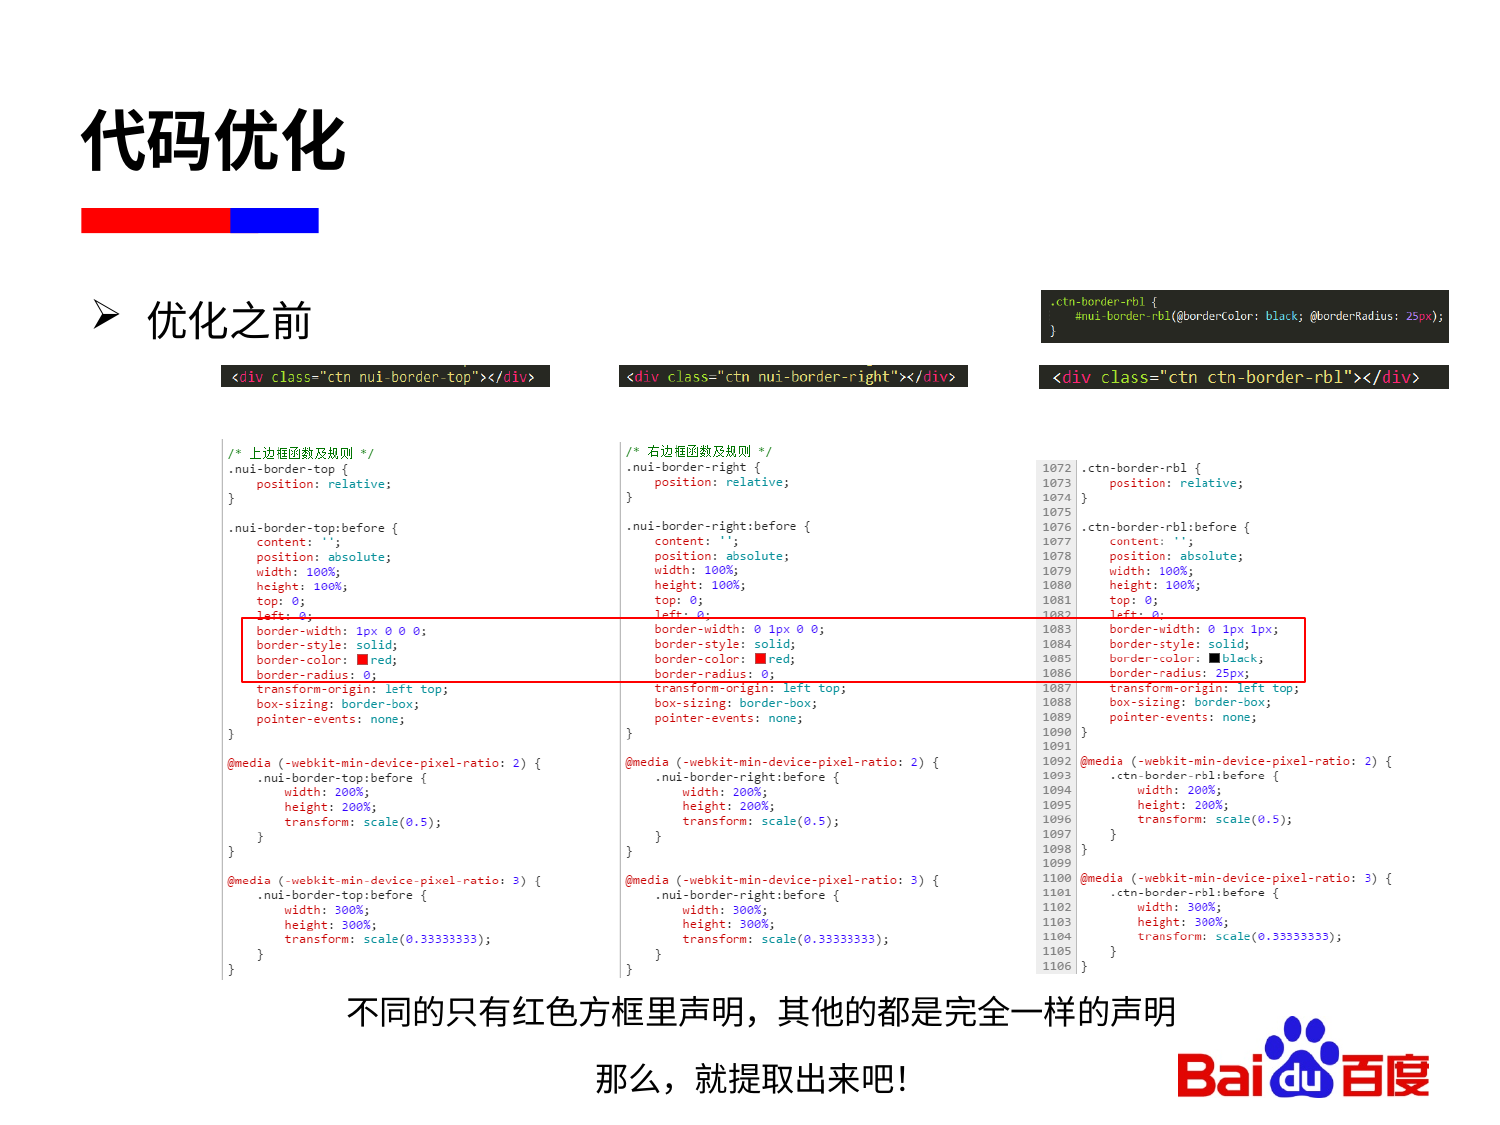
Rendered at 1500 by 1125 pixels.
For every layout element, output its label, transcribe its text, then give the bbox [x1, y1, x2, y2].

picture [618, 364, 968, 387]
picture [1041, 290, 1450, 343]
text_box 不同的只有红色方框里声明，其他的都是完全一样的声明 那么，就提取出来吧！ [206, 964, 1317, 1098]
list 优化之前 [75, 262, 1425, 1005]
picture [1039, 364, 1450, 389]
picture [221, 438, 565, 980]
title 代码优化 [64, 45, 1415, 233]
picture [1036, 460, 1412, 975]
picture [1317, 1016, 1429, 1098]
picture [618, 441, 963, 978]
picture [221, 364, 550, 387]
